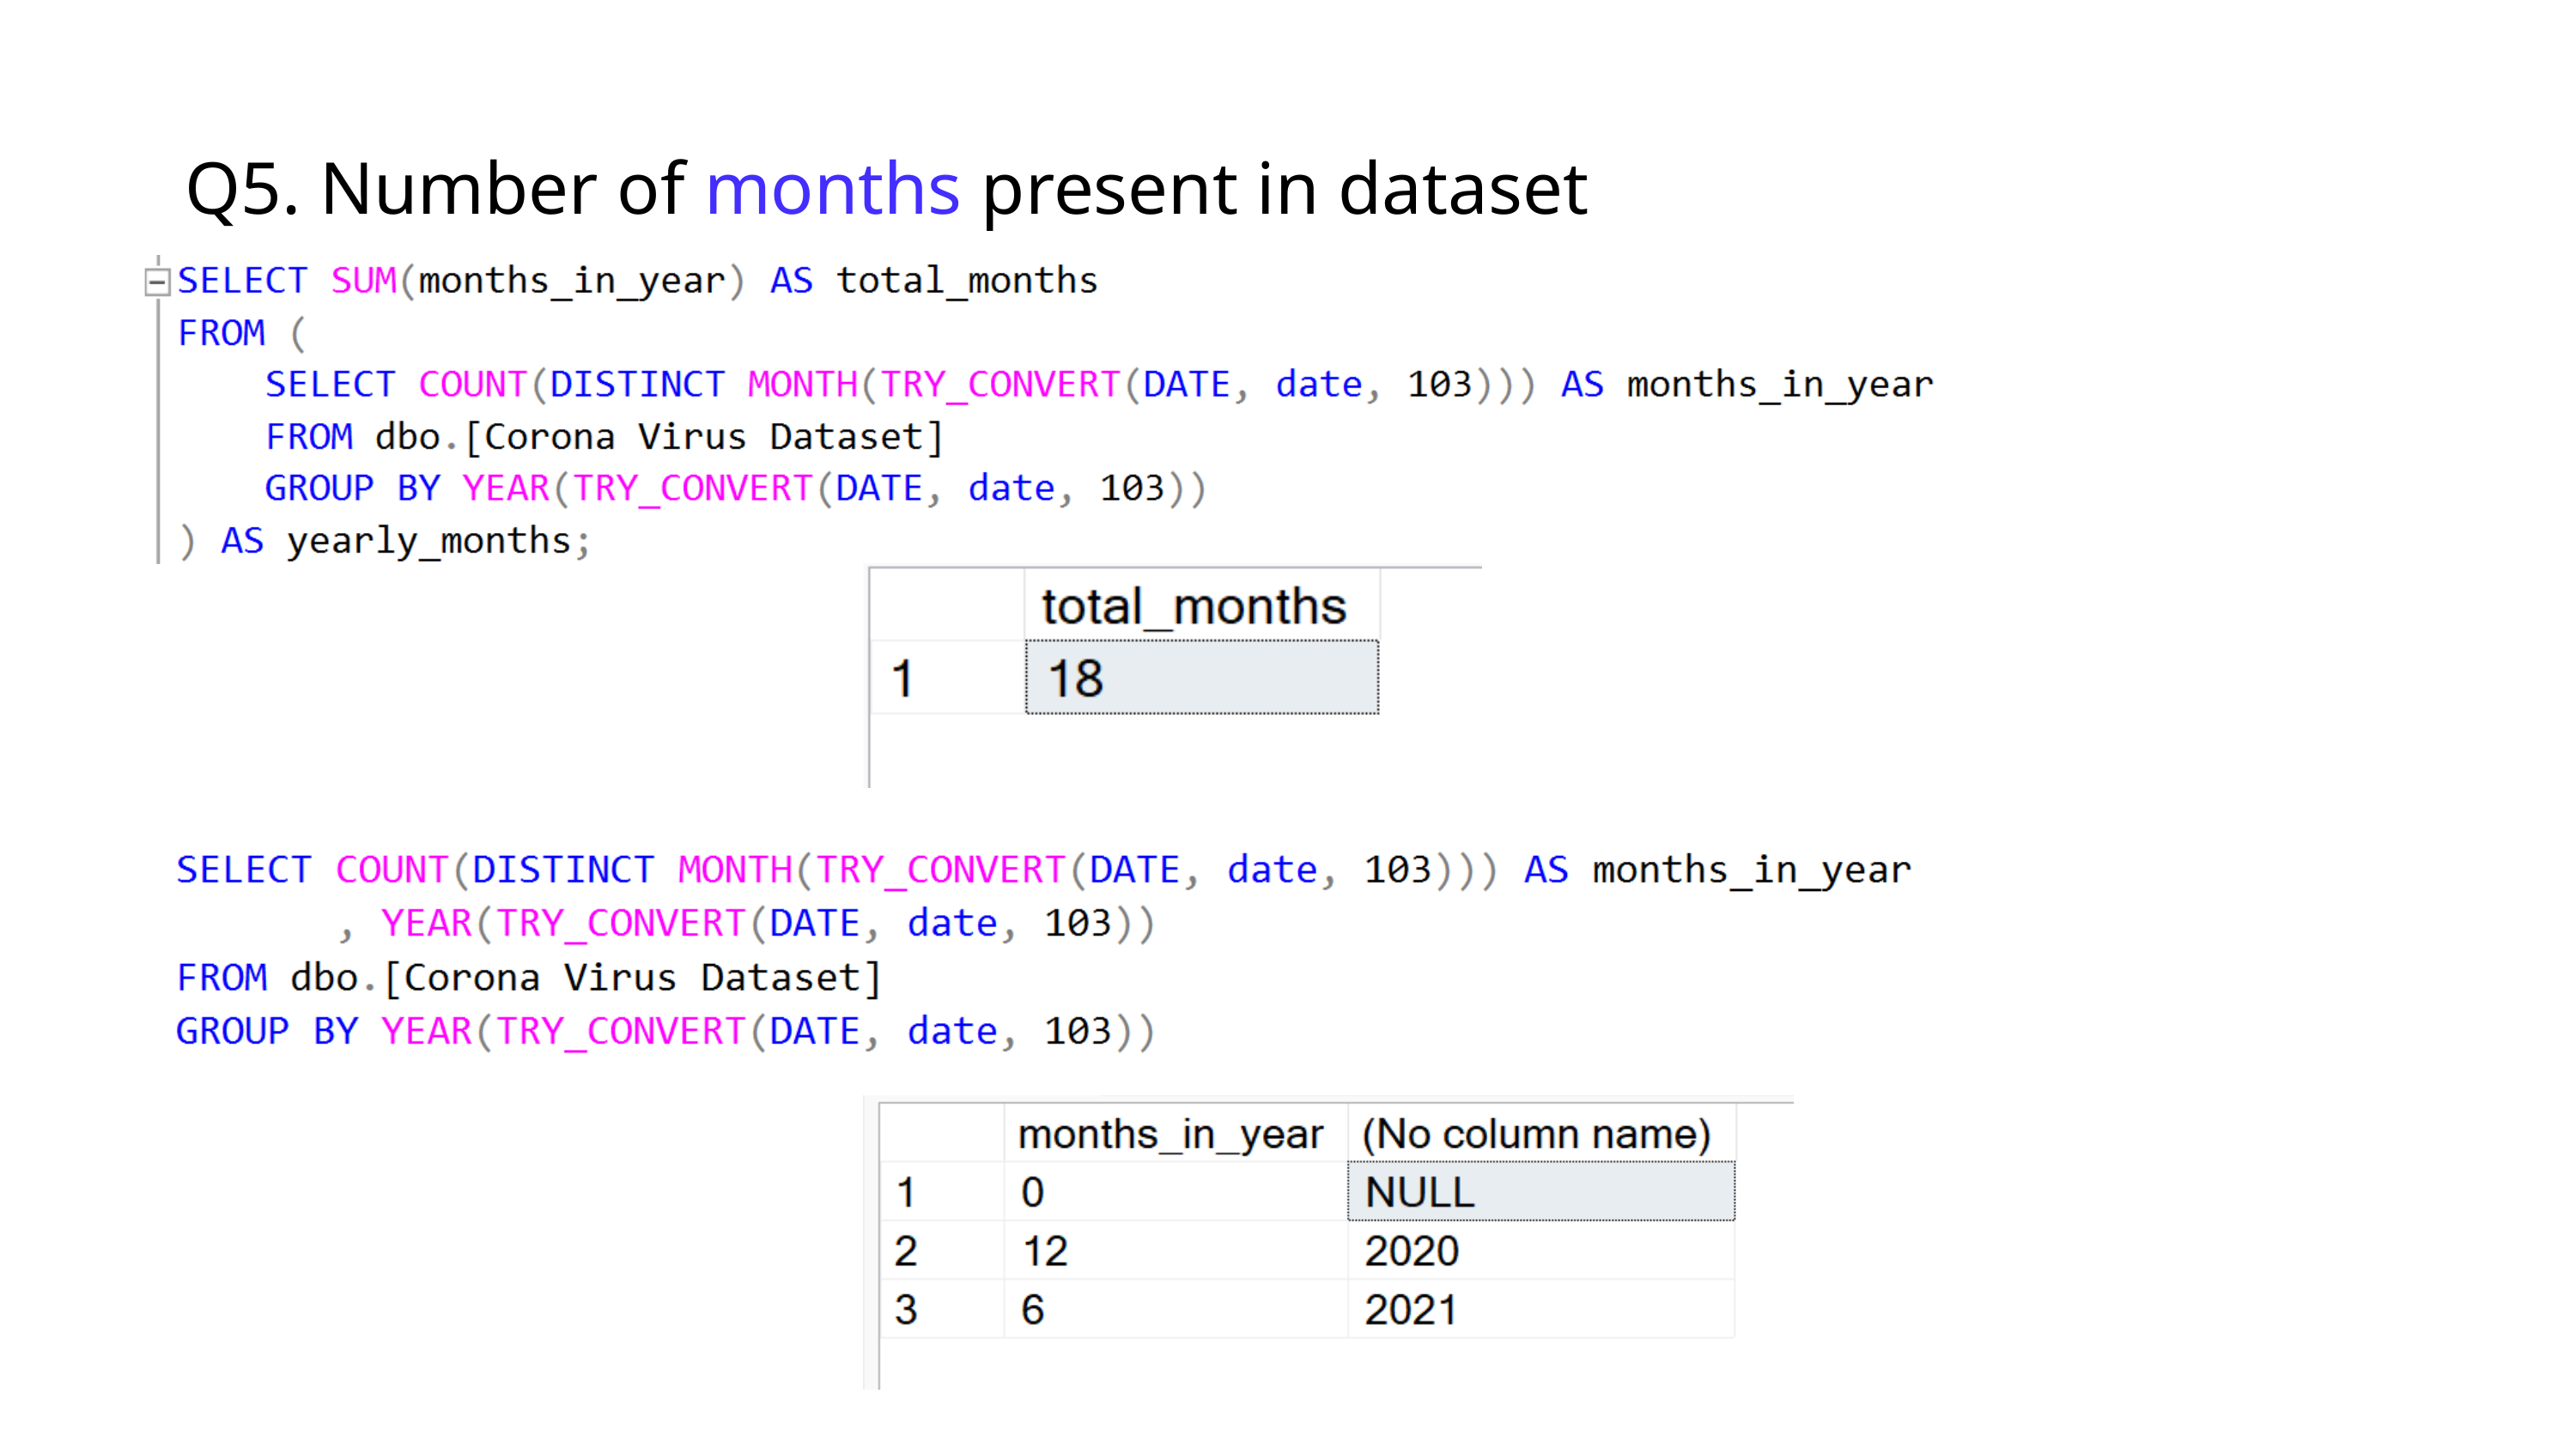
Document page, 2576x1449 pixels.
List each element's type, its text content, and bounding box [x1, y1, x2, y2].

text_box [863, 563, 1482, 788]
text_box [144, 255, 1954, 564]
text_box Q5. Number of months present in dataset [125, 129, 1650, 229]
text_box [863, 1095, 1795, 1390]
text_box [144, 827, 1948, 1057]
